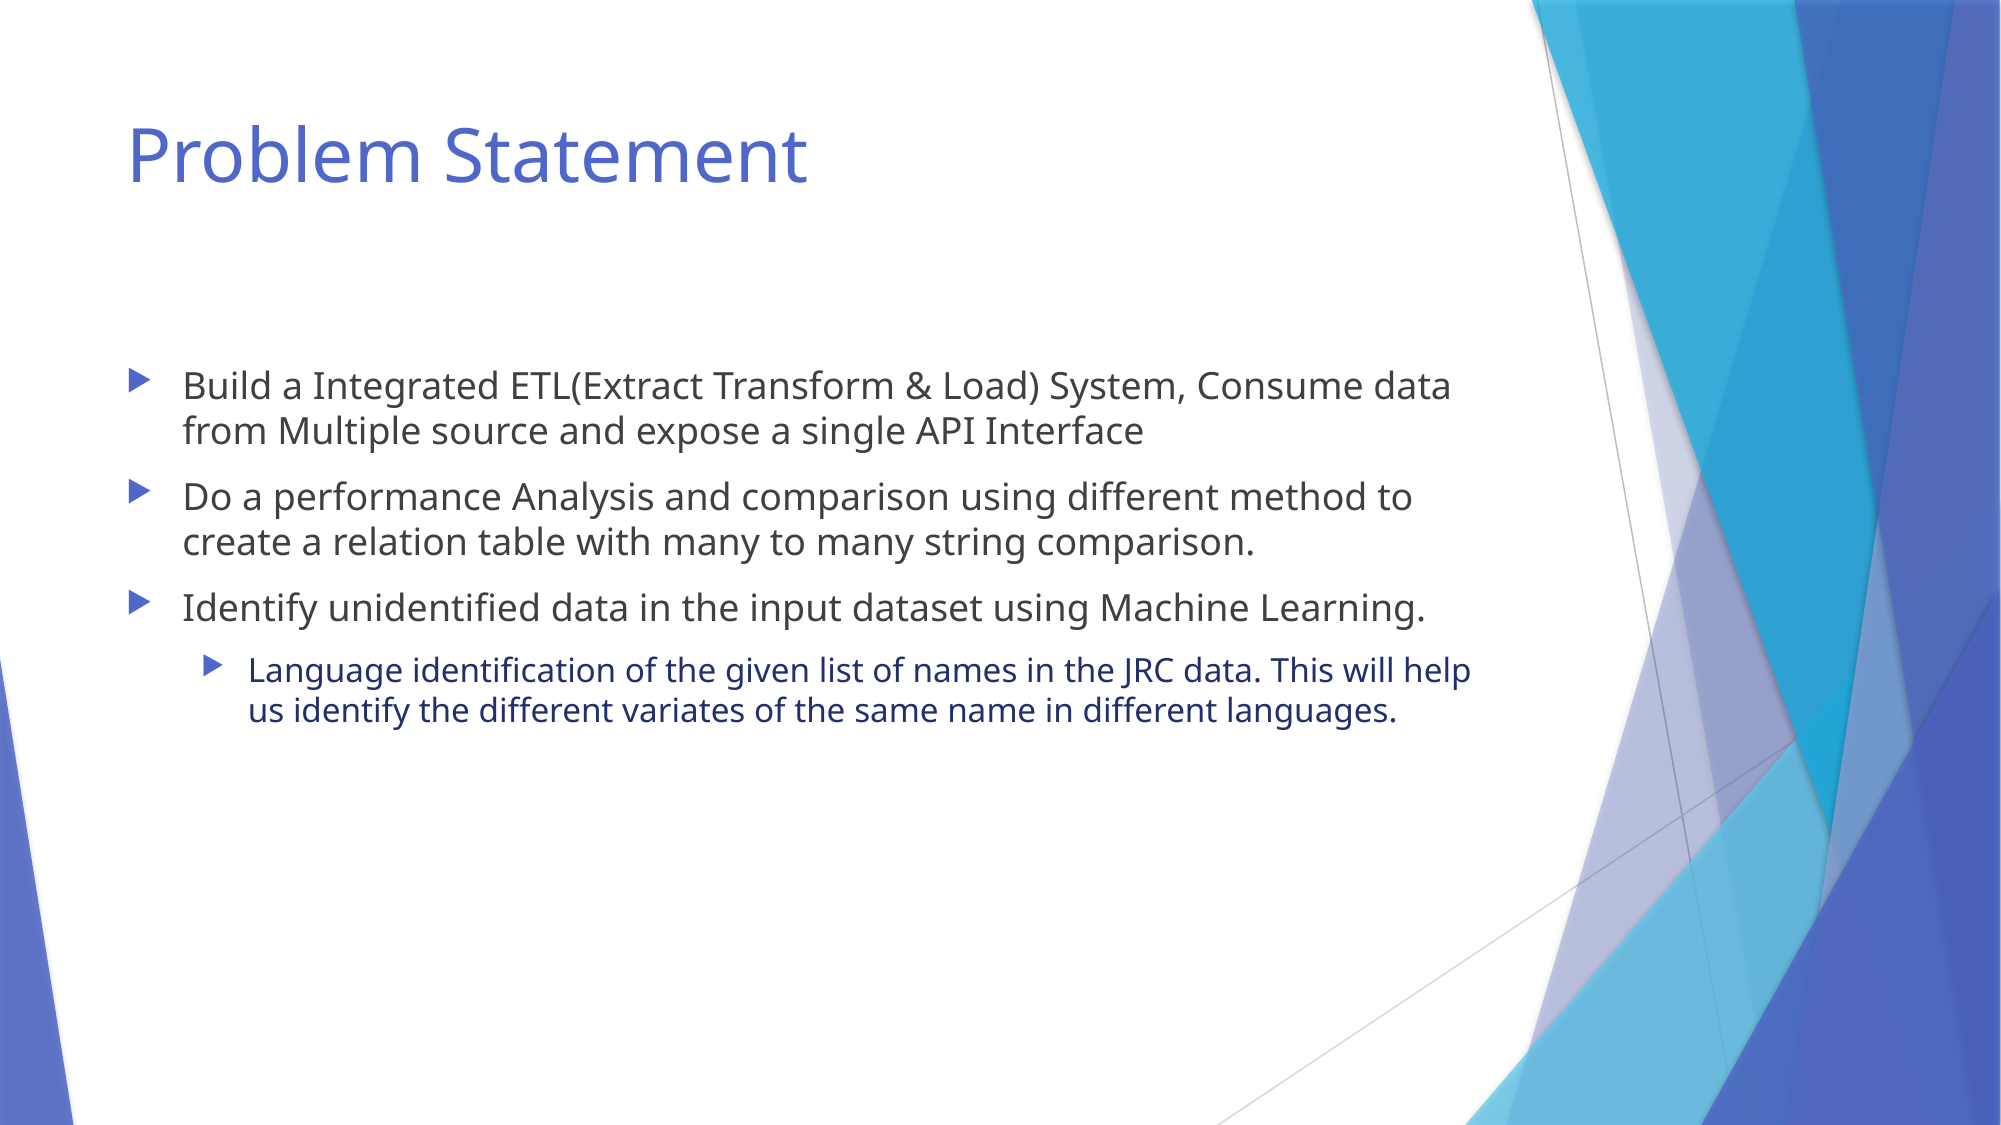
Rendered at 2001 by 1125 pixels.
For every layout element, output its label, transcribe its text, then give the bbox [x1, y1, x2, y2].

list Build a Integrated ETL(Extract Transform & Load) System, Consume data from Multiple source and expose a single API Interface Do a performance Analysis and comparison using different method to create a relation table with many to many string comparison. Identify unidentified data in the input dataset using Machine Learning. Language identification of the given list of names in the JRC data. This will help us identify the different variates of the same name in different languages. [111, 354, 1522, 992]
title Problem Statement [111, 99, 1522, 317]
